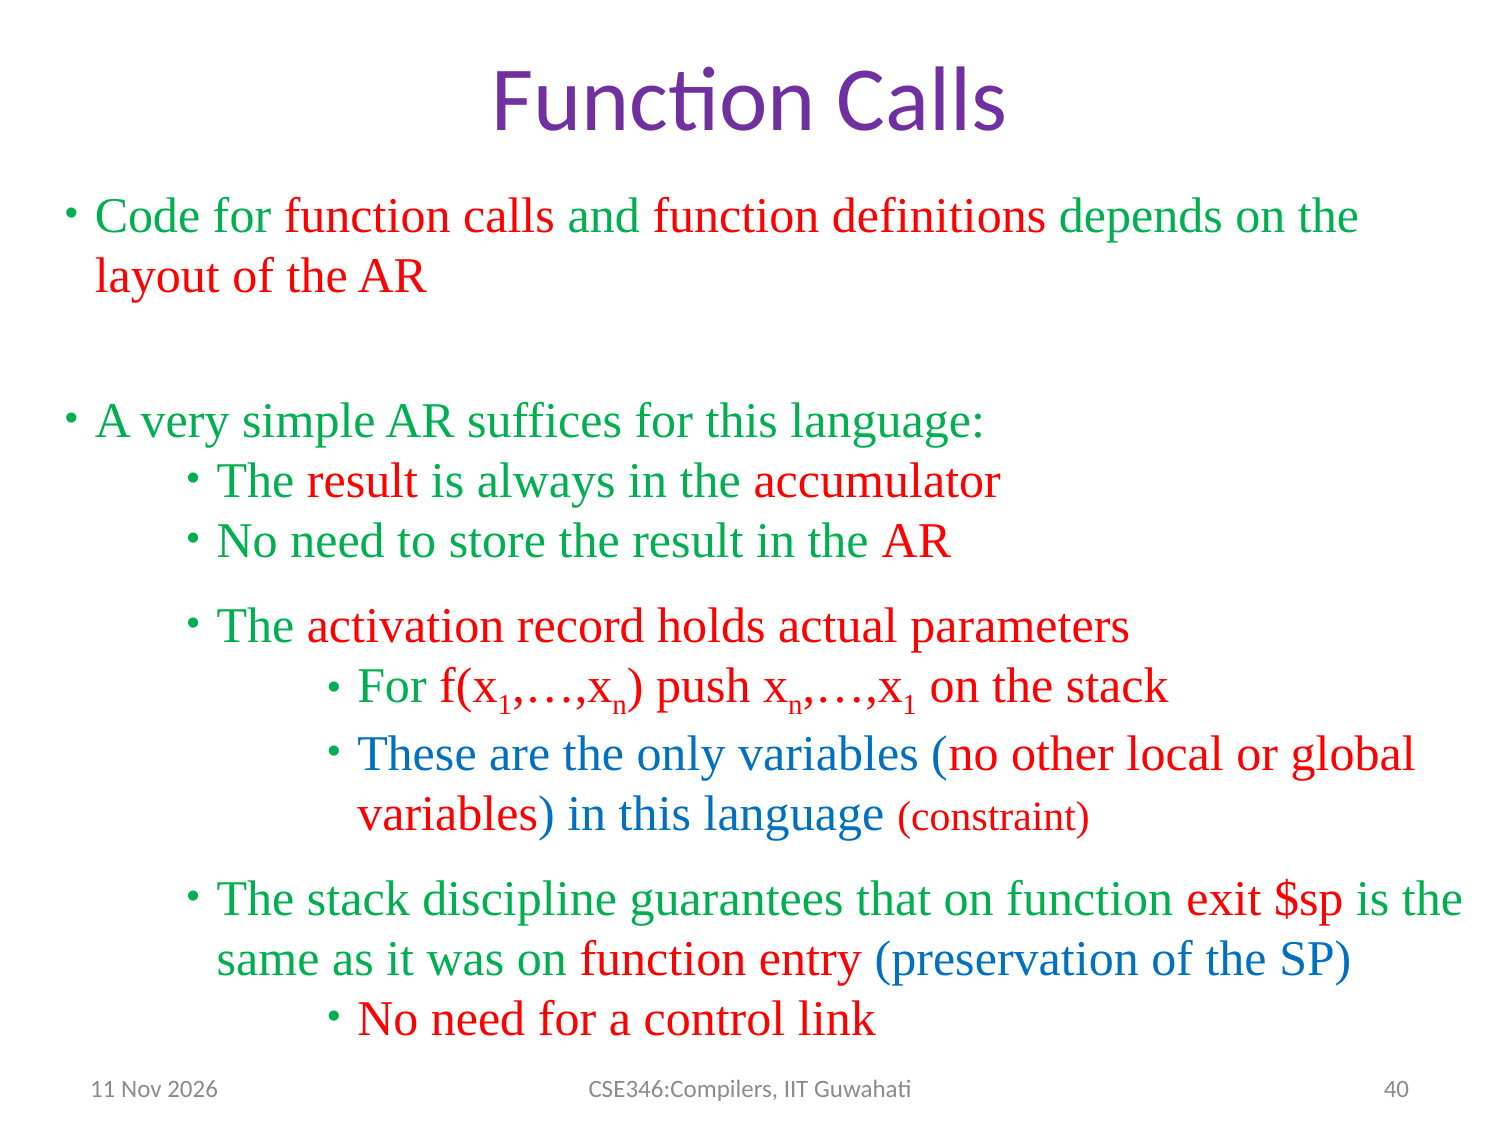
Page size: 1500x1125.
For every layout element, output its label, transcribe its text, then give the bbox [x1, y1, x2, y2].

footer CSE346:Compilers, IIT Guwahati [513, 1062, 988, 1113]
slide_number 9-Apr-14 [75, 1062, 424, 1113]
title Function Calls [75, 0, 1425, 174]
slide_number 40 [1075, 1062, 1425, 1113]
text_box Code for function calls and function definitions depends on the layout of the AR A very simple AR suffices for this language: The result is always in the accumulator No need to store the result in the AR The activation record holds actual parameters For f(x1,…,xn) push xn,…,x1 on the stack These are the only variables (no other local or global variables) in this language (constraint) The stack discipline guarantees that on function exit $sp is the same as it was on function entry (preservation of the SP) No need for a control link [49, 174, 1488, 1038]
